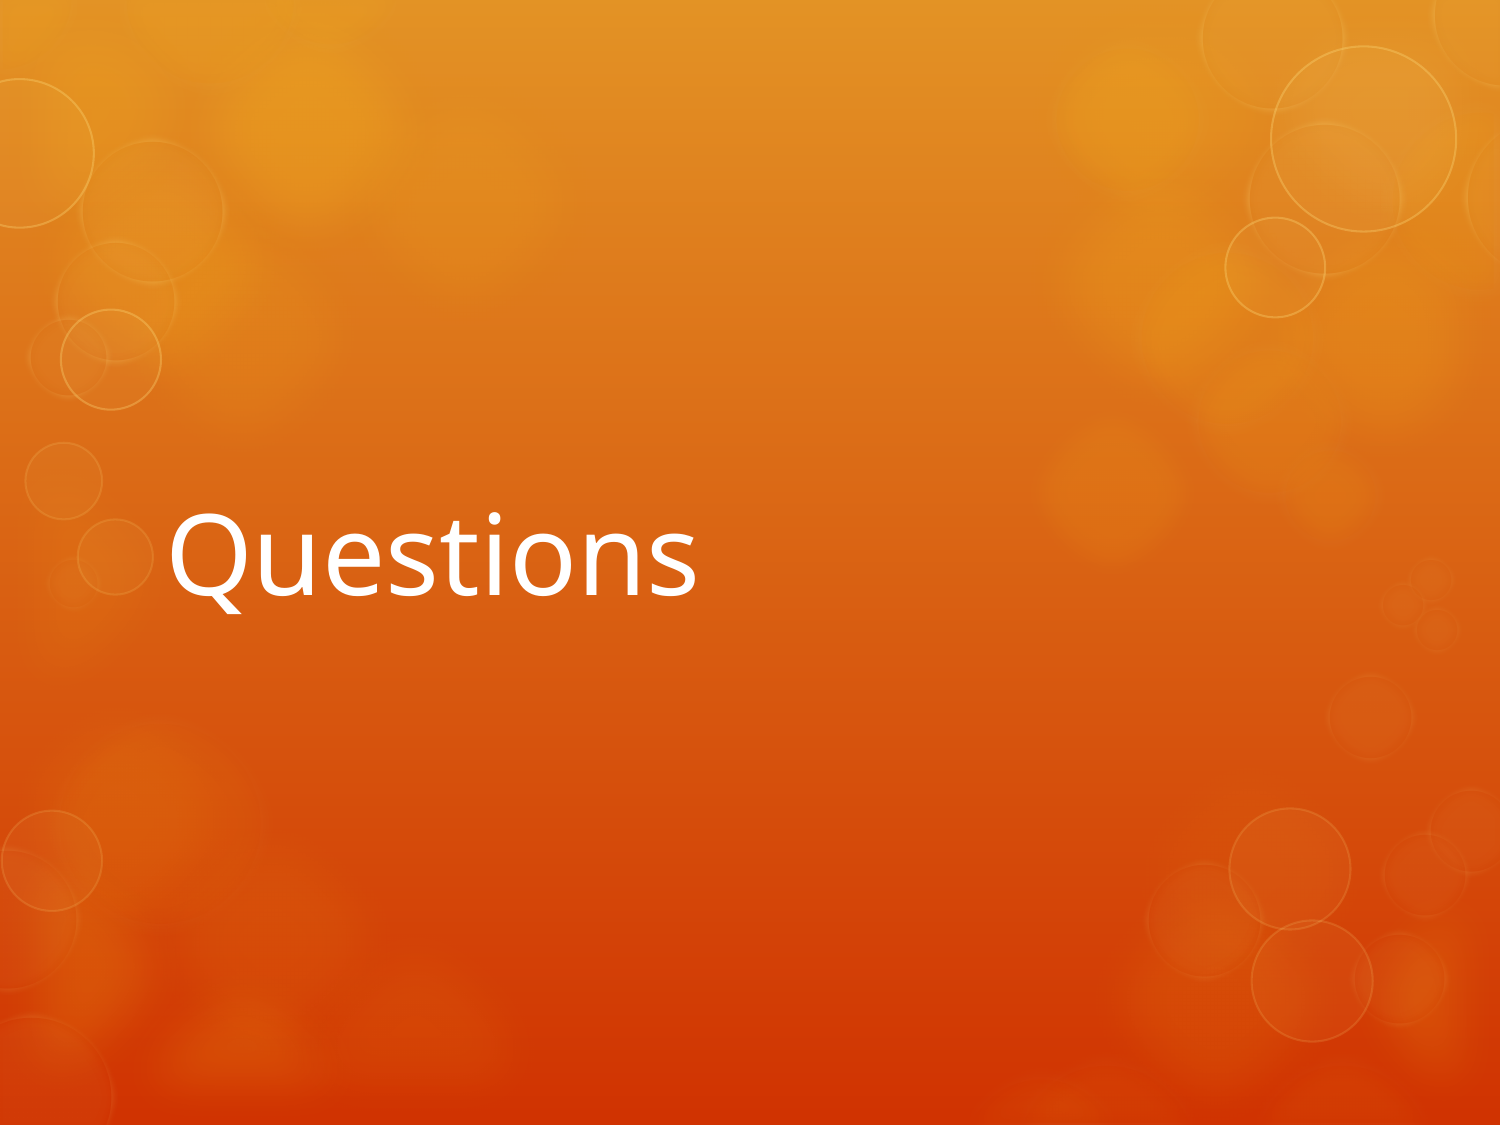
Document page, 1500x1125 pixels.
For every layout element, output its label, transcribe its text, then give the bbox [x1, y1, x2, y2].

title Questions [150, 474, 1319, 627]
